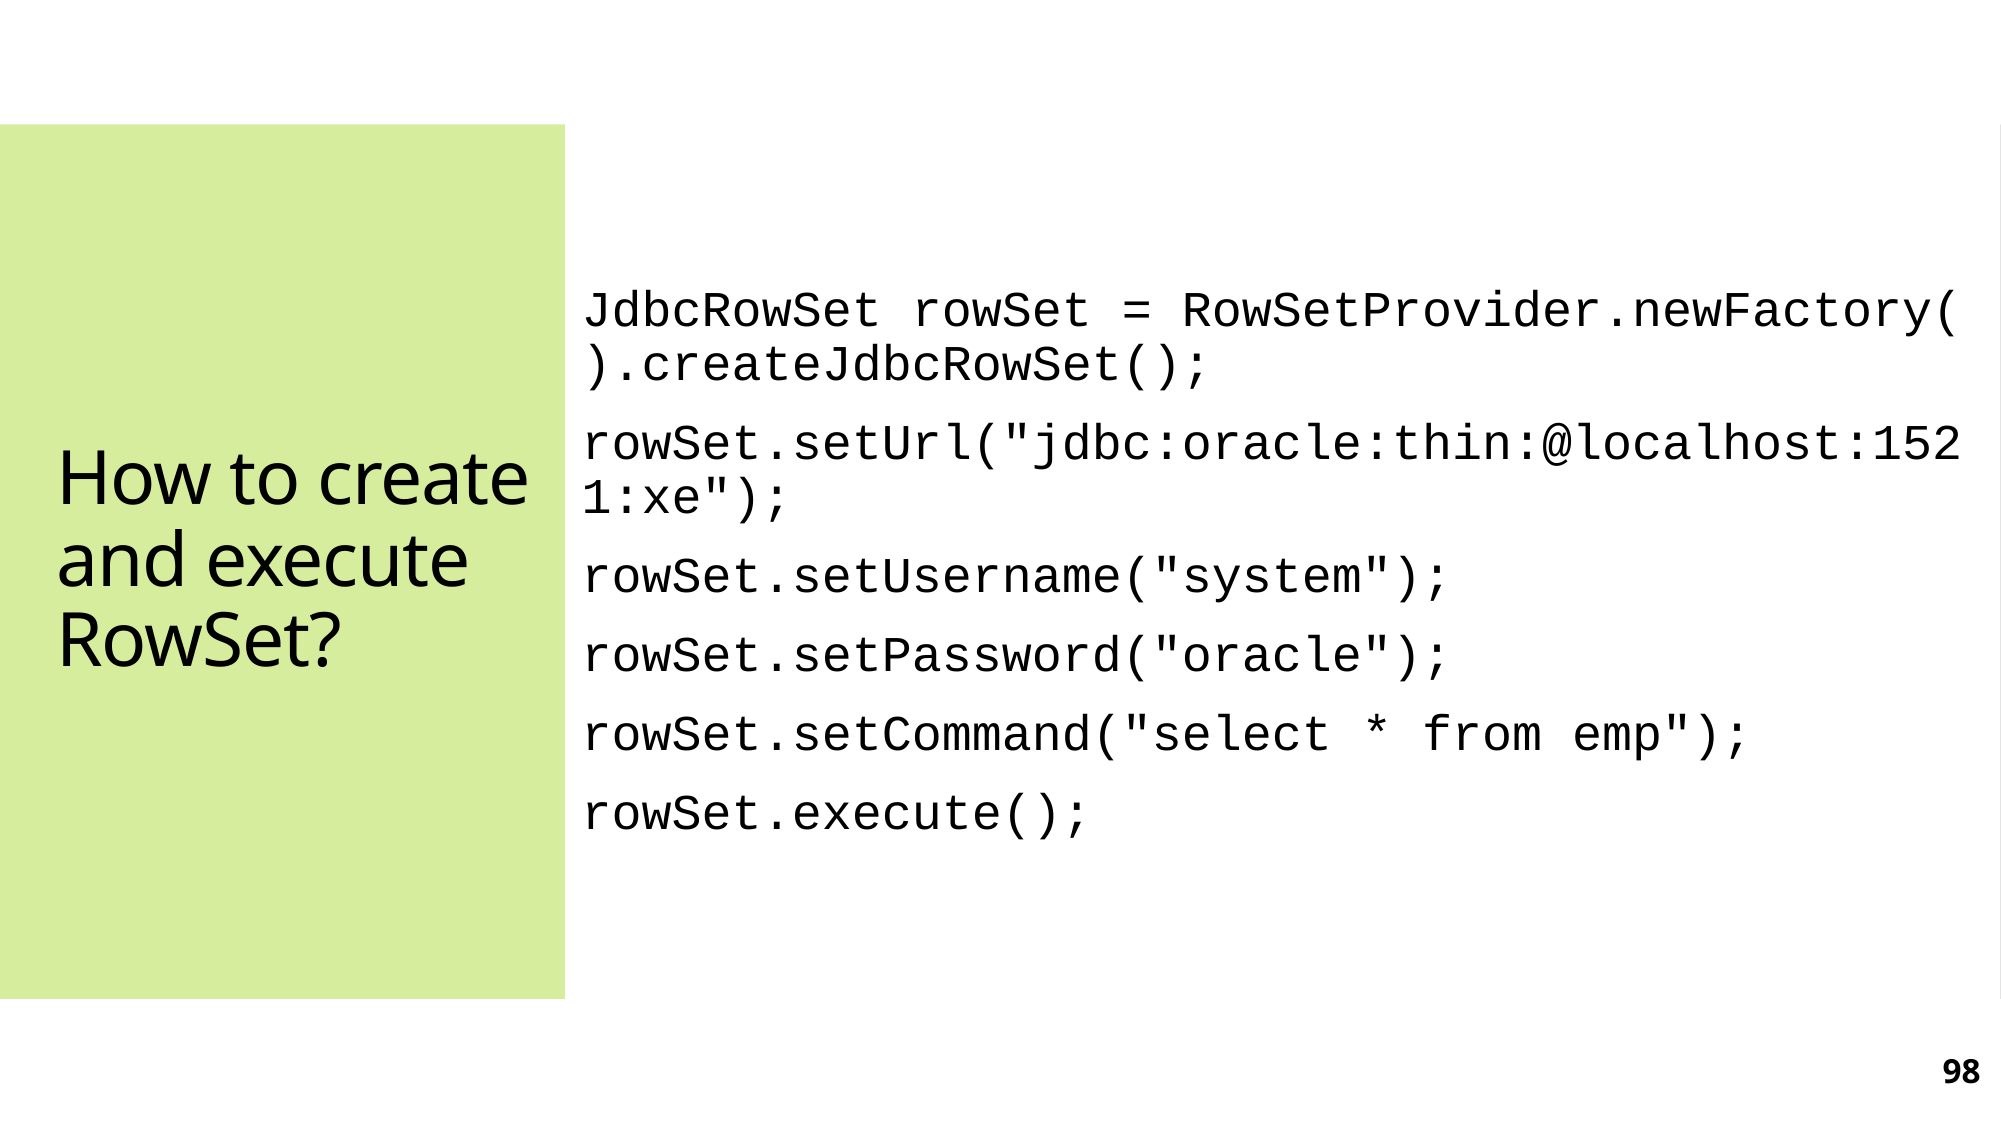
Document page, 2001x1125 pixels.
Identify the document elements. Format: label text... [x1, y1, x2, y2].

slide_number 98 [1744, 1042, 1996, 1103]
list JdbcRowSet rowSet = RowSetProvider.newFactory().createJdbcRowSet(); rowSet.setUrl("jdbc:oracle:thin:@localhost:1521:xe"); rowSet.setUsername("system"); rowSet.setPassword("oracle"); rowSet.setCommand("select * from emp"); rowSet.execute(); [566, 102, 2000, 1022]
title How to create and execute RowSet? [41, 184, 565, 940]
